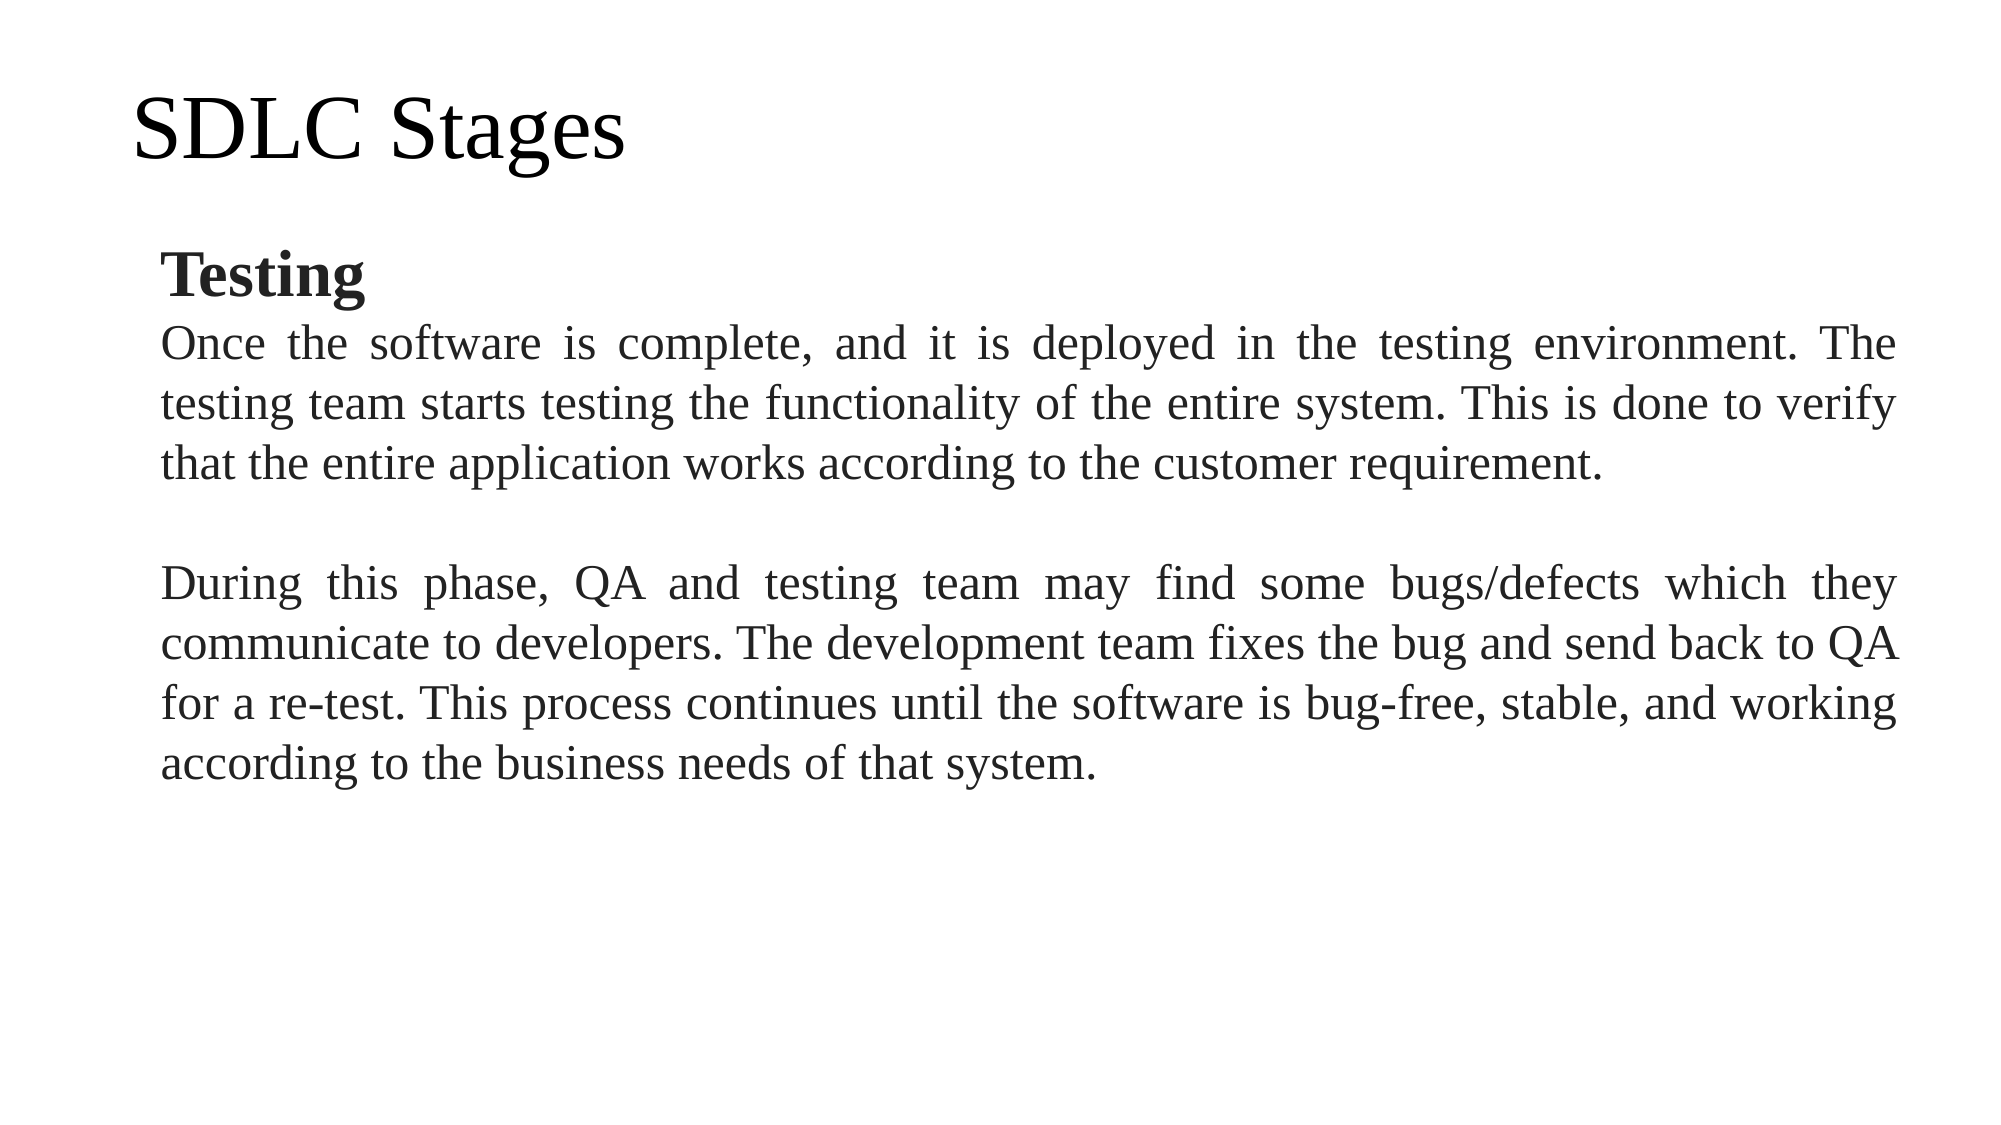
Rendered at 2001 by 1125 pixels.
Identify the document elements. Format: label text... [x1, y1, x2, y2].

text_box Testing Once the software is complete, and it is deployed in the testing environment. The testing team starts testing the functionality of the entire system. This is done to verify that the entire application works according to the customer requirement. During this phase, QA and testing team may find some bugs/defects which they communicate to developers. The development team fixes the bug and send back to QA for a re-test. This process continues until the software is bug-free, stable, and working according to the business needs of that system. [145, 182, 1914, 978]
title SDLC Stages [116, 19, 1842, 238]
